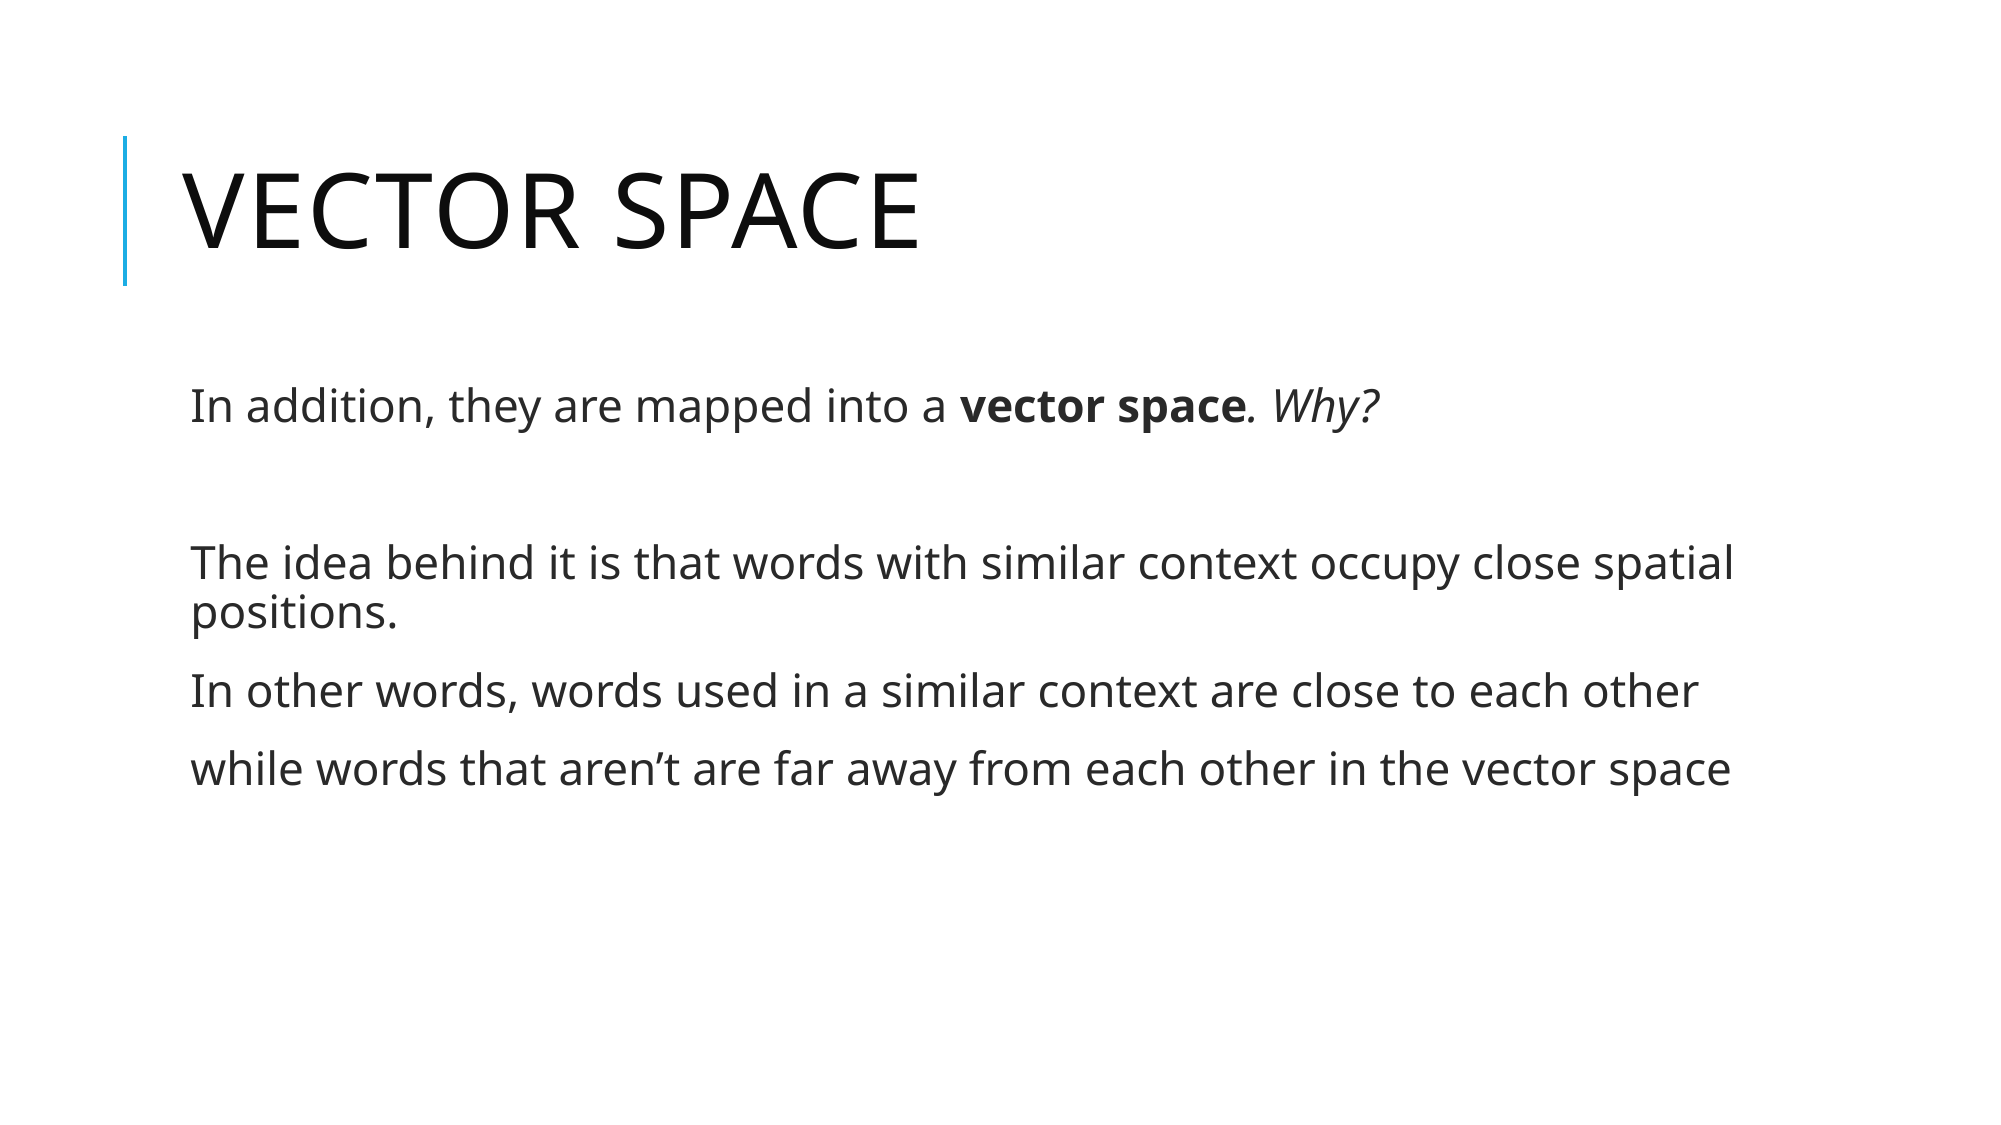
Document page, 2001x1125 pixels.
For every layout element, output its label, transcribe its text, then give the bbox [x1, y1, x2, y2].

title Vector Space [168, 96, 1763, 342]
list In addition, they are mapped into a vector space. Why? The idea behind it is that words with similar context occupy close spatial positions. In other words, words used in a similar context are close to each other while words that aren’t are far away from each other in the vector space [168, 375, 1763, 1035]
